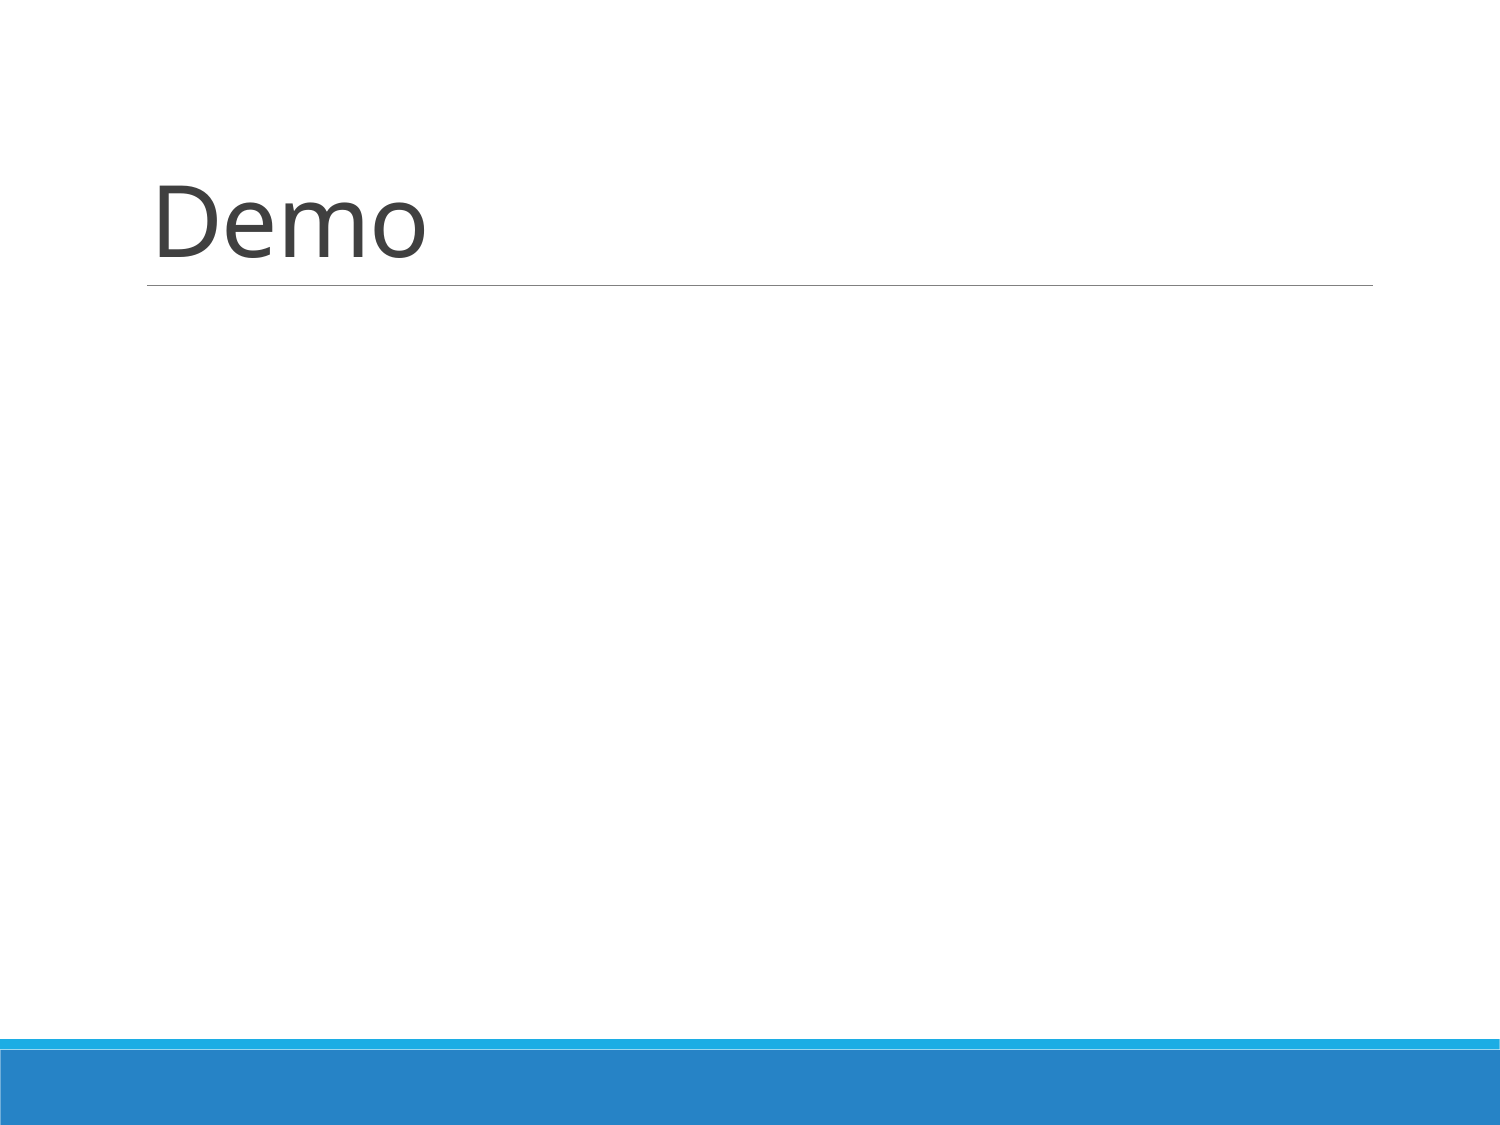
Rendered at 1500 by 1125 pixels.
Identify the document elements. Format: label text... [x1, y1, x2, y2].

title Demo [135, 47, 1373, 285]
